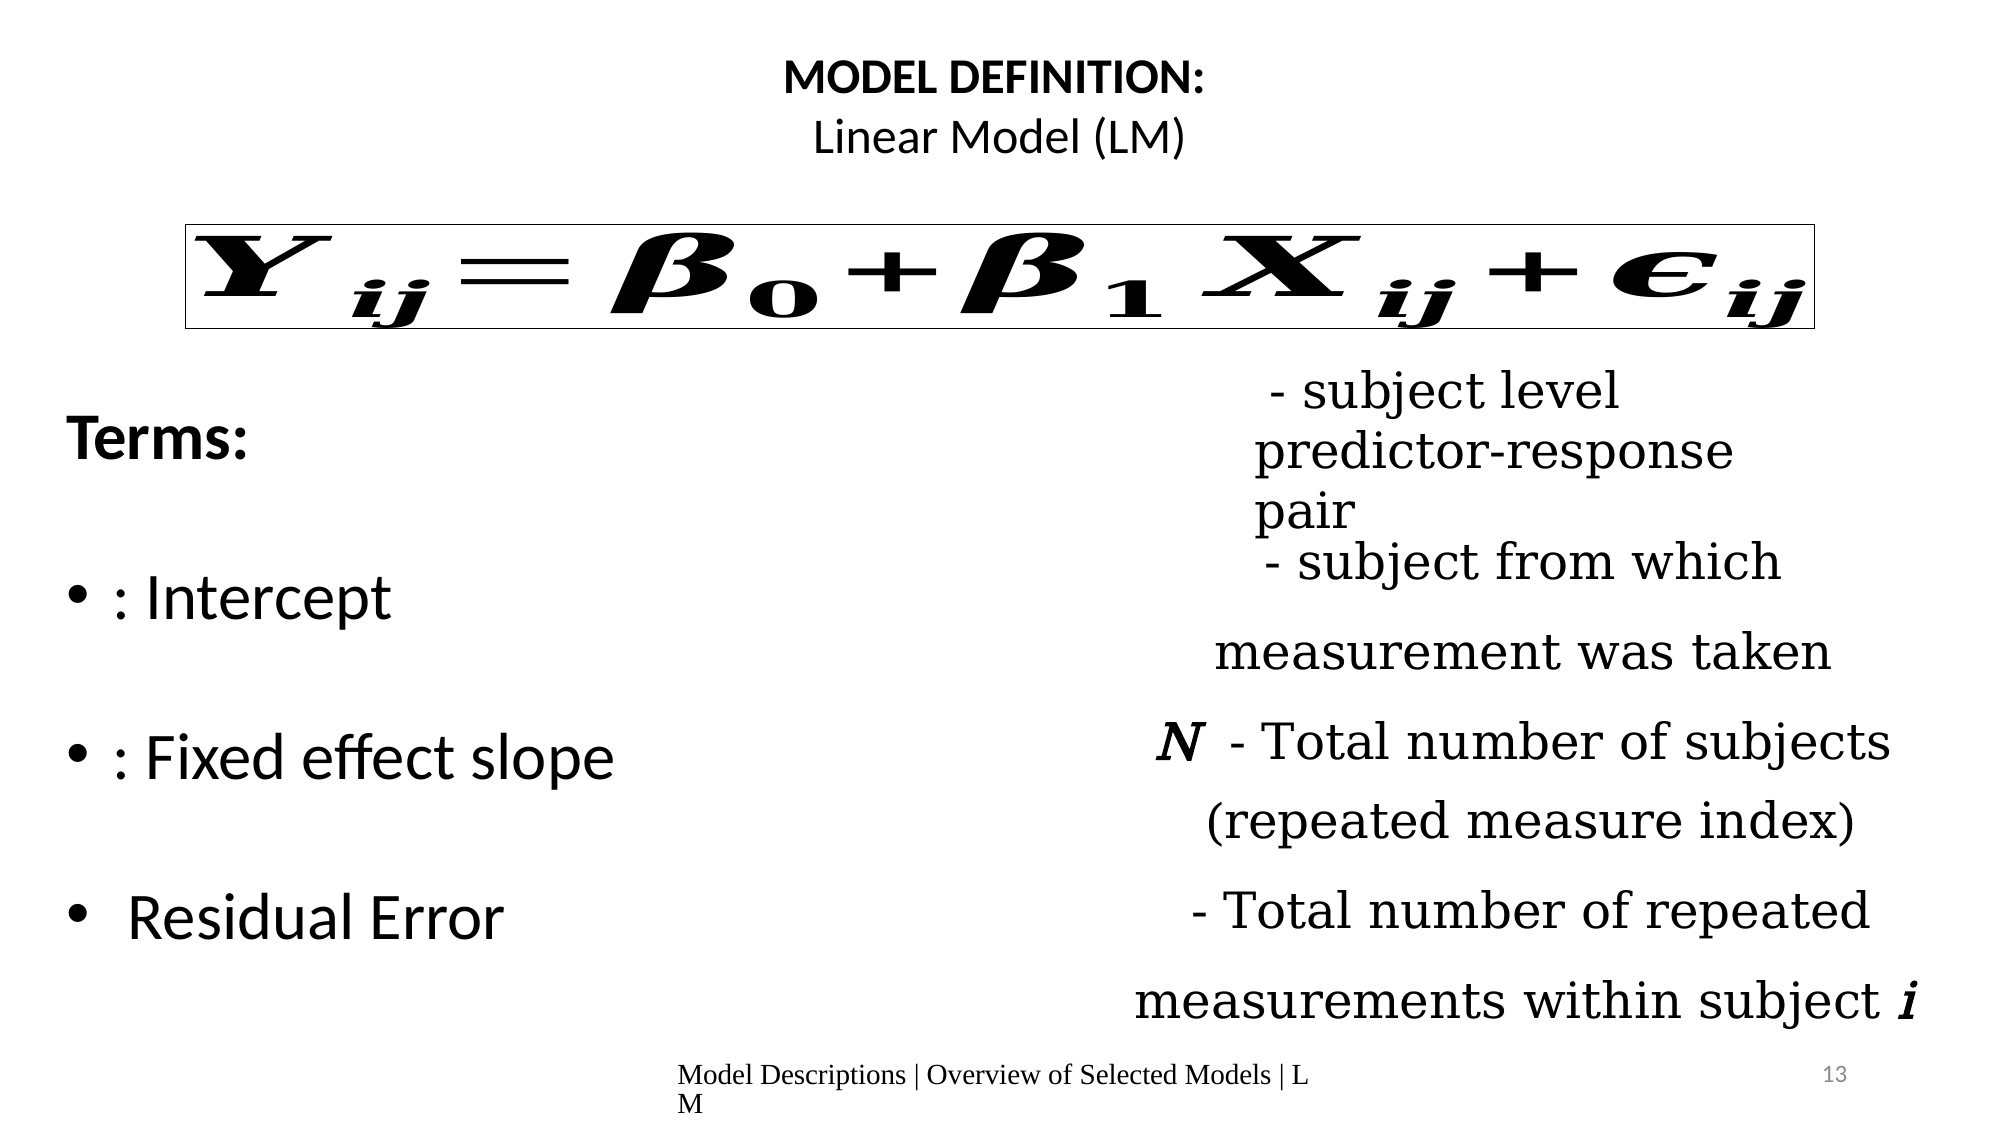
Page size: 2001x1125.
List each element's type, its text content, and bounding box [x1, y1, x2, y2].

text_box MODEL DEFINITION: Linear Model (LM) [547, 36, 1453, 171]
footer Model Descriptions | Overview of Selected Models | LM [662, 1042, 1338, 1103]
slide_number 13 [1412, 1042, 1863, 1103]
